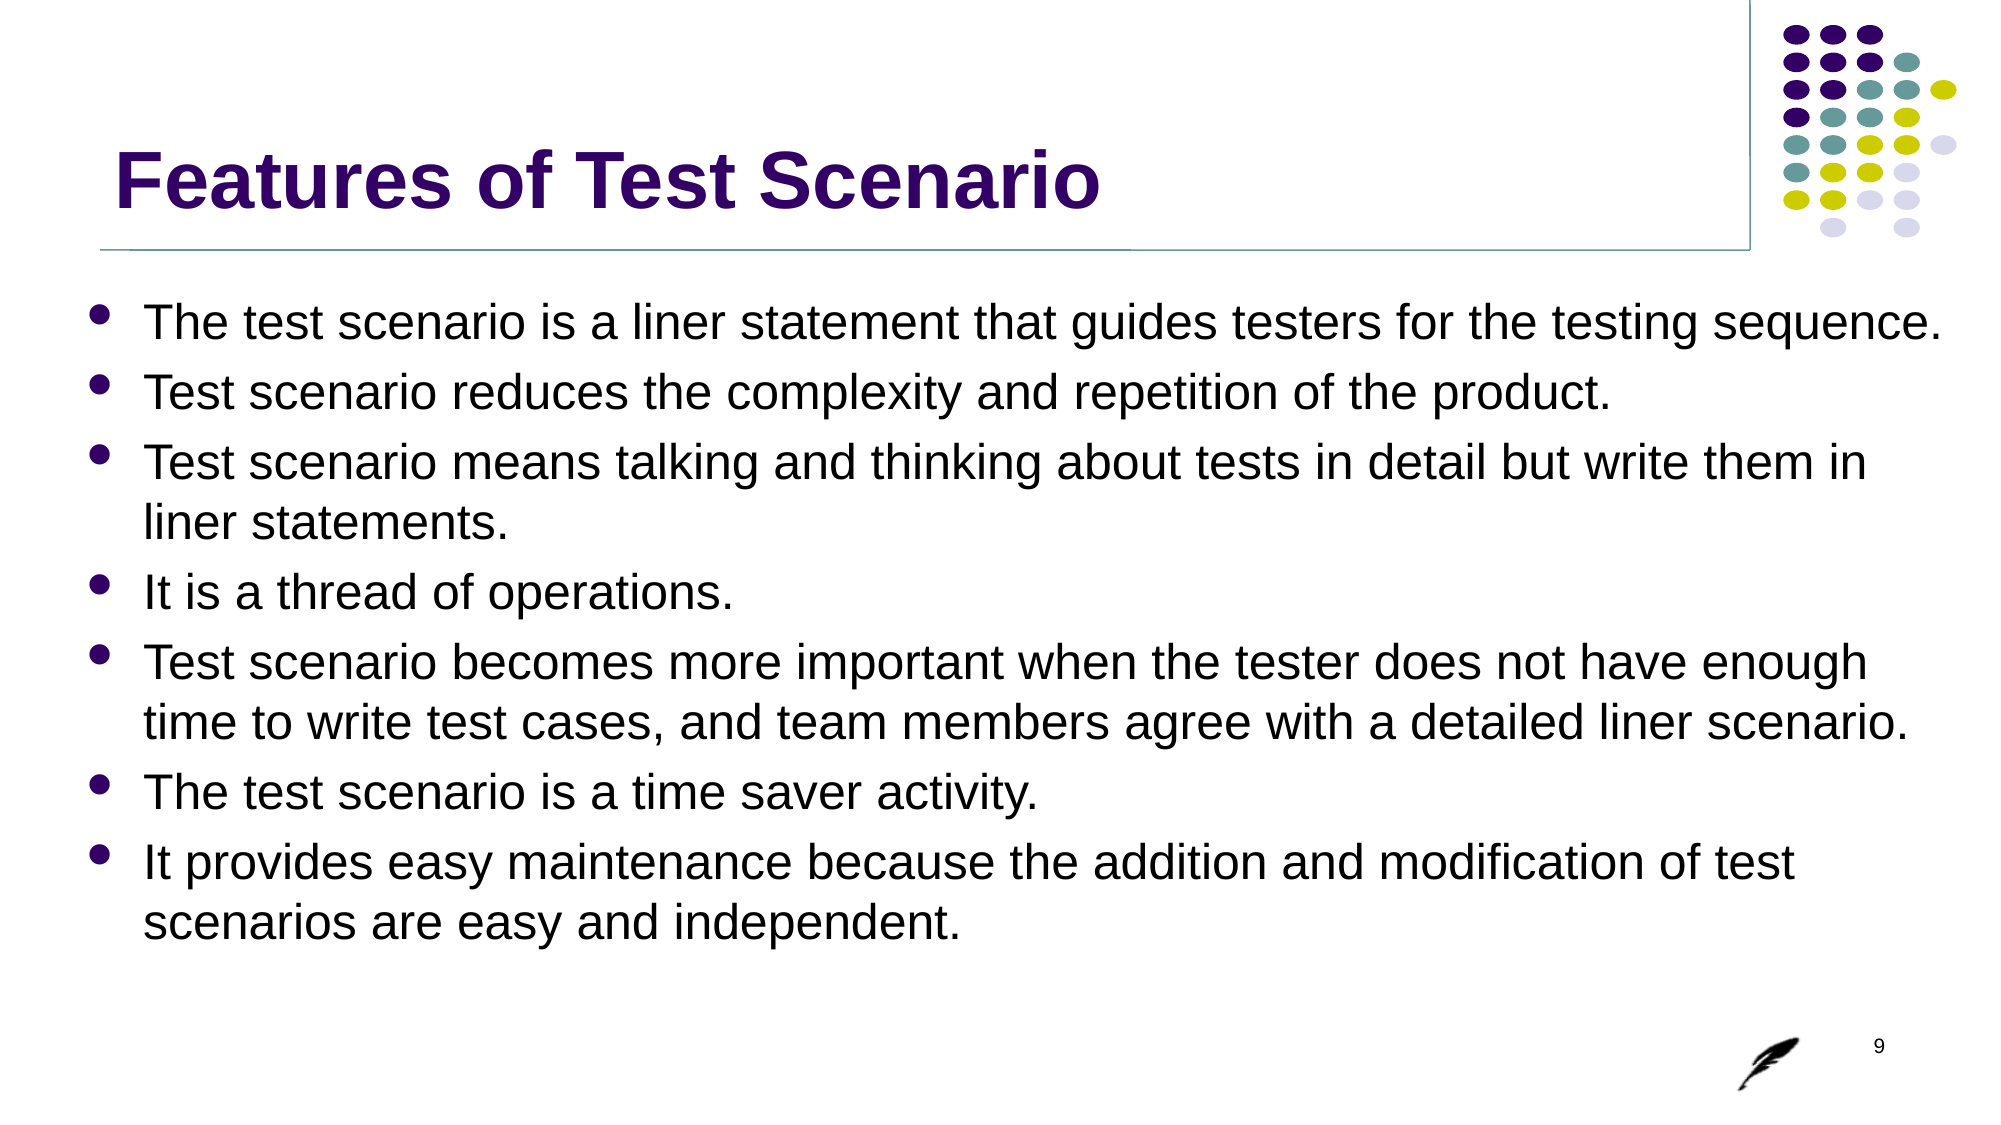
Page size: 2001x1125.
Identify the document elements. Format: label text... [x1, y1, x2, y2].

list The test scenario is a liner statement that guides testers for the testing sequence. Test scenario reduces the complexity and repetition of the product. Test scenario means talking and thinking about tests in detail but write them in liner statements. It is a thread of operations. Test scenario becomes more important when the tester does not have enough time to write test cases, and team members agree with a detailed liner scenario. The test scenario is a time saver activity. It provides easy maintenance because the addition and modification of test scenarios are easy and independent. [71, 282, 1983, 1006]
slide_number 9 [1433, 1025, 1900, 1100]
title Features of Test Scenario [99, 20, 1750, 233]
